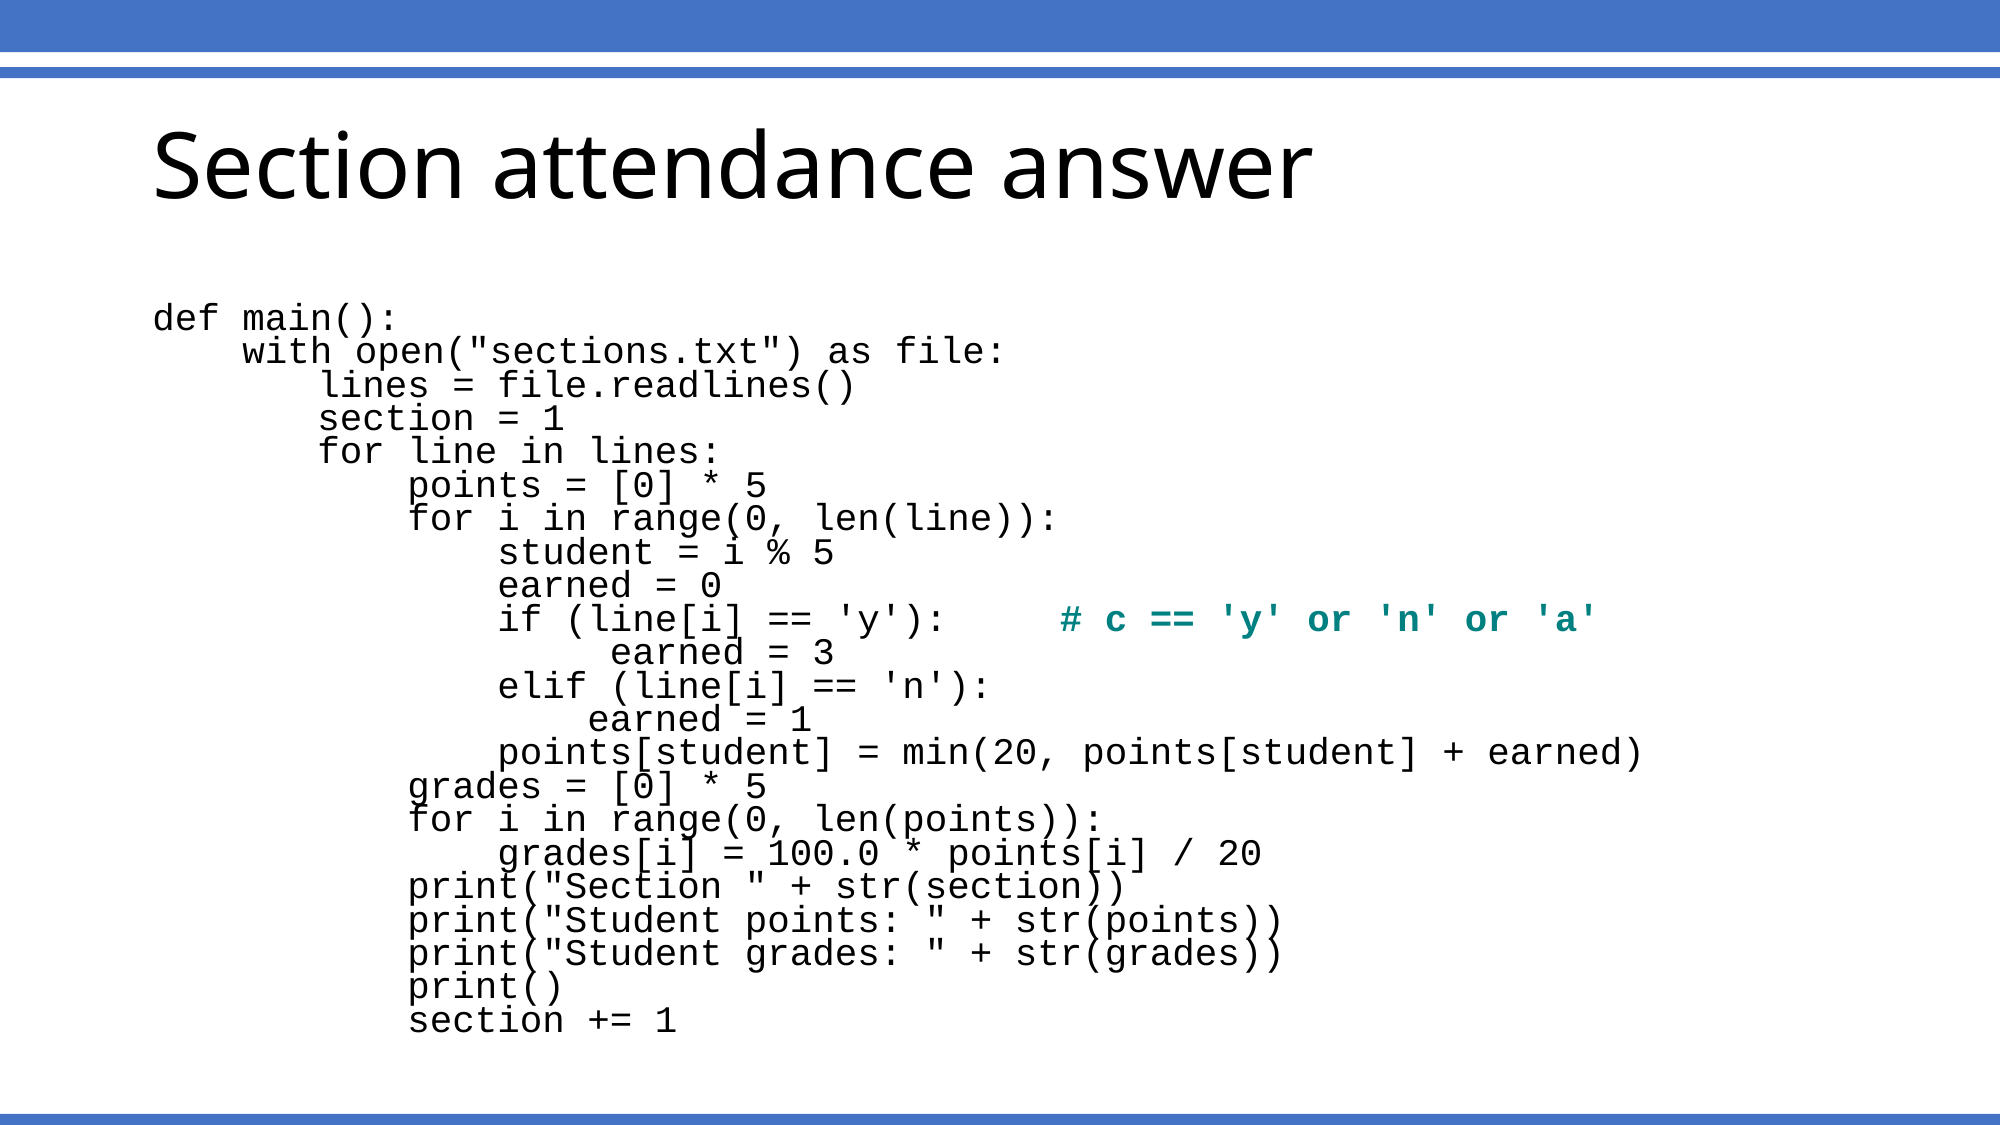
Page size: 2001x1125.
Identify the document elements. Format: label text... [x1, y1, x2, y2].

title Section attendance answer [137, 59, 1863, 278]
list def main(): with open("sections.txt") as file: lines = file.readlines() section = 1 for line in lines: points = [0] * 5 for i in range(0, len(line)): student = i % 5 earned = 0 if (line[i] == 'y'): # c == 'y' or 'n' or 'a' earned = 3 elif (line[i] == 'n'): earned = 1 points[student] = min(20, points[student] + earned) grades = [0] * 5 for i in range(0, len(points)): grades[i] = 100.0 * points[i] / 20 print("Section " + str(section)) print("Student points: " + str(points)) print("Student grades: " + str(grades)) print() section += 1 [137, 299, 1863, 1067]
